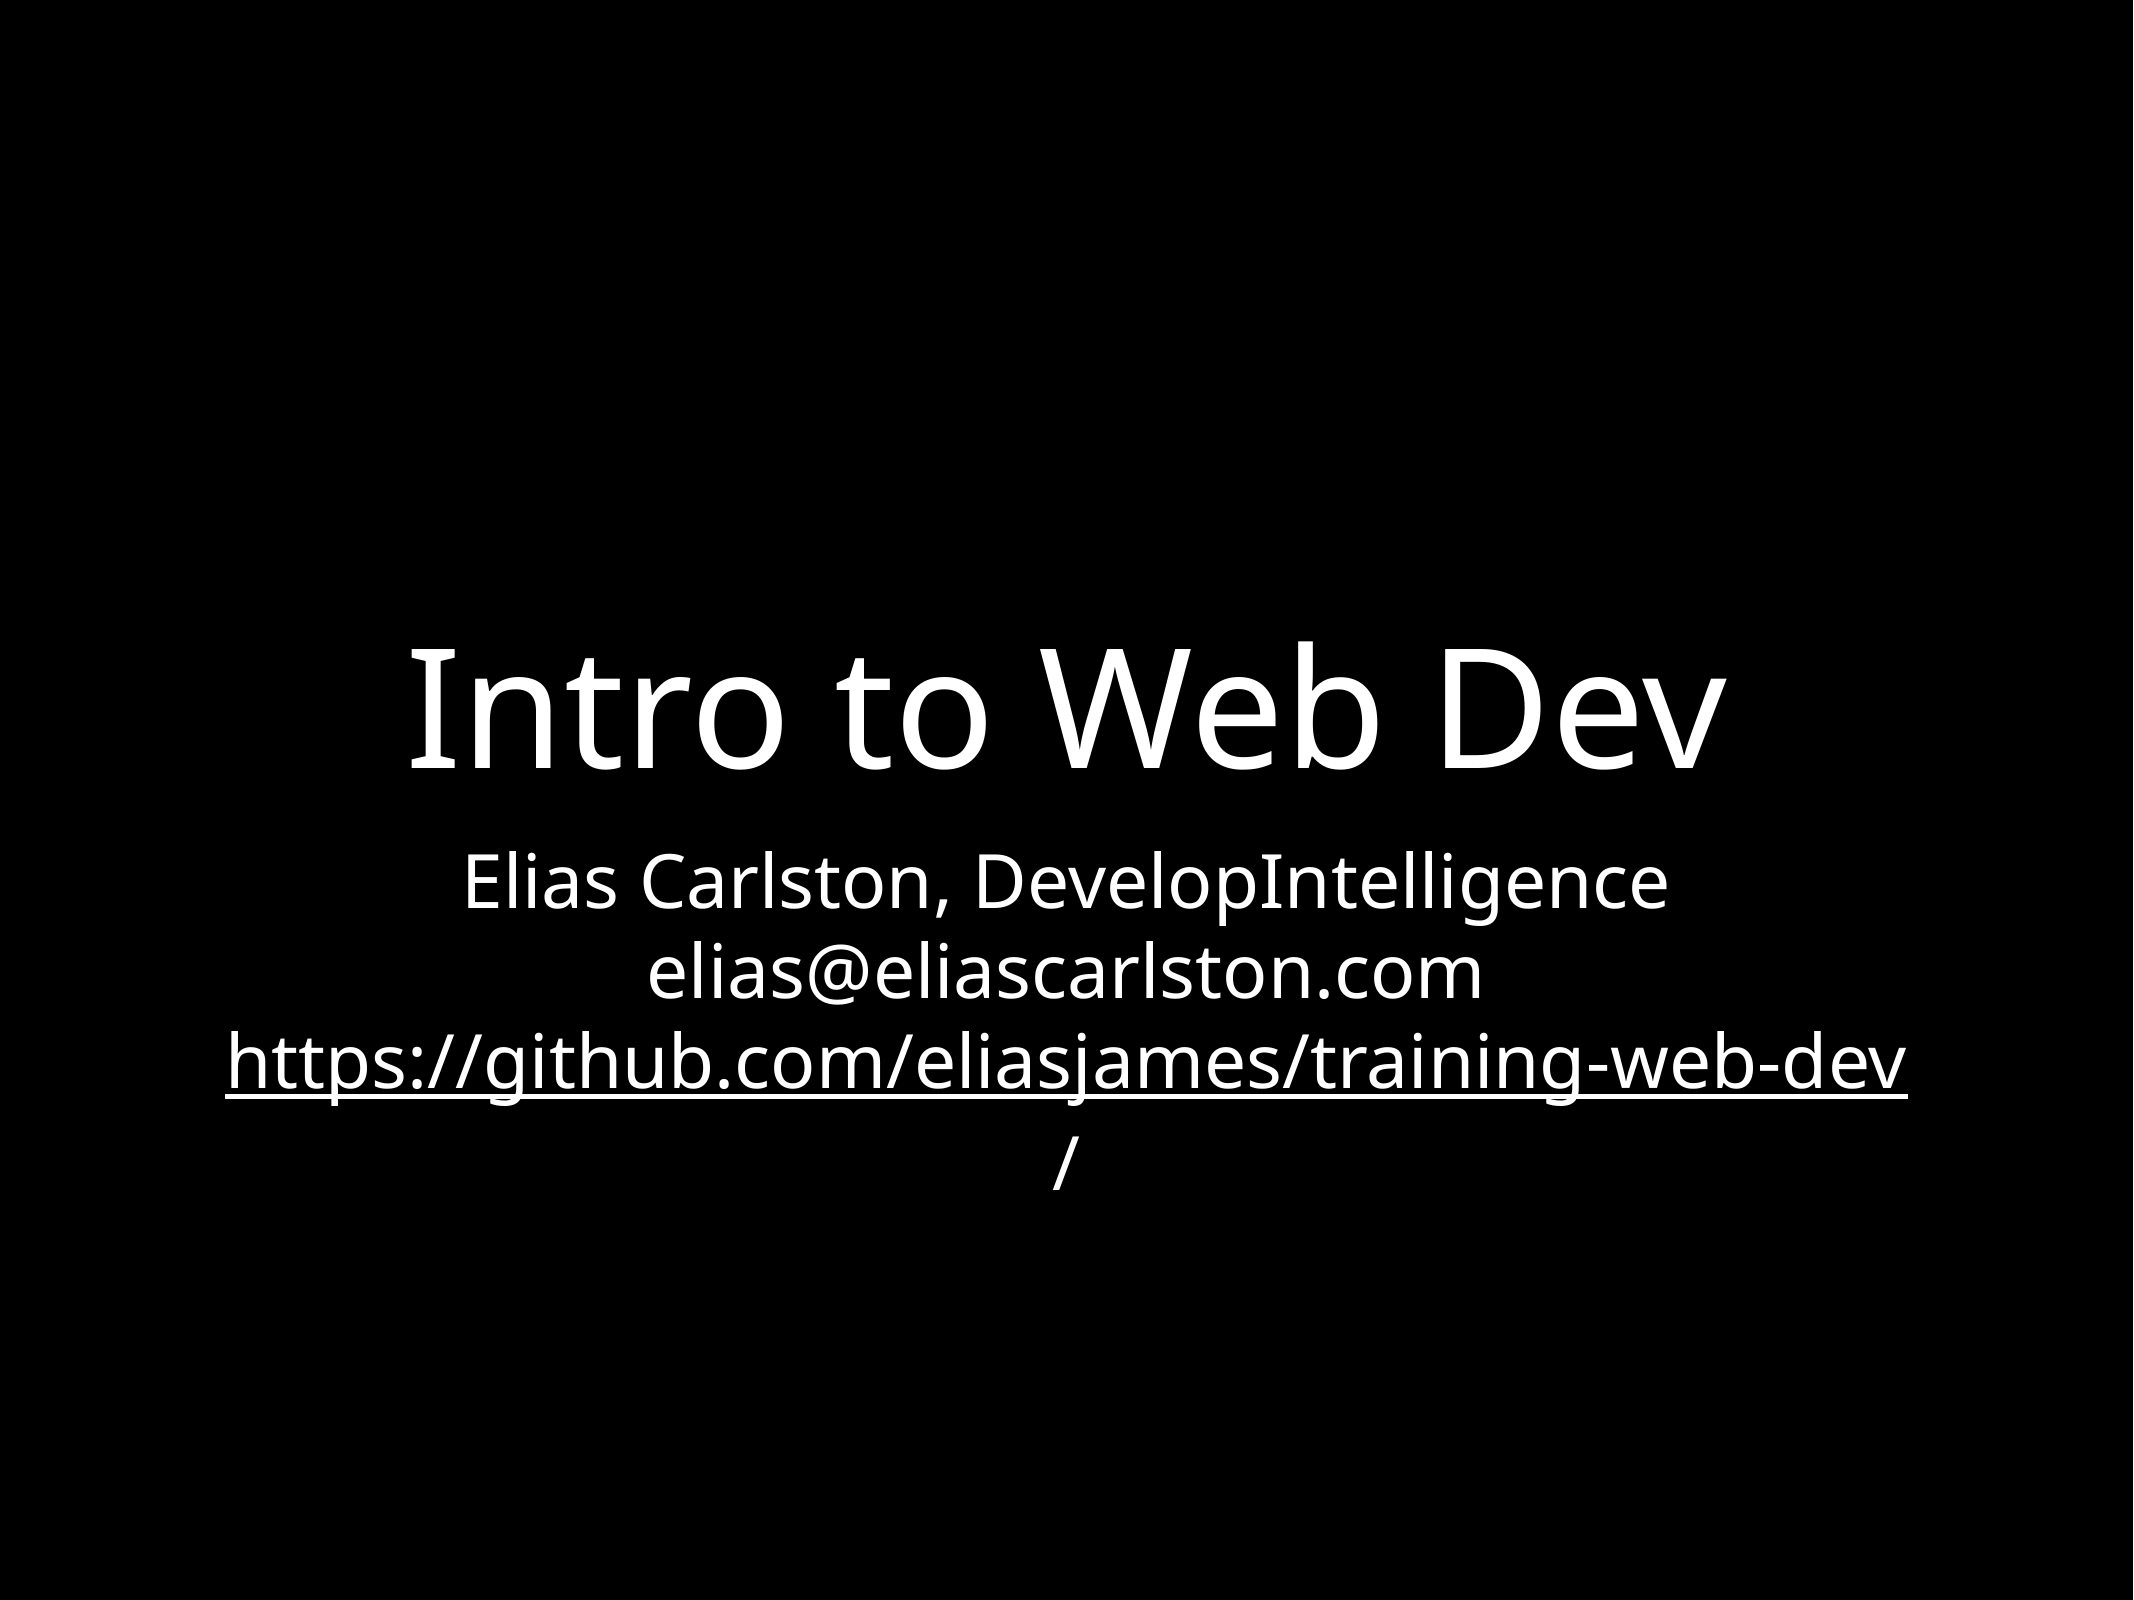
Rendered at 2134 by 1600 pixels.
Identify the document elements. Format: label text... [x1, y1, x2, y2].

title Intro to Web Dev [207, 268, 1926, 811]
subtitle Elias Carlston, DevelopIntelligence elias@eliascarlston.com https://github.com/eliasjames/training-web-dev/ [207, 824, 1926, 1128]
